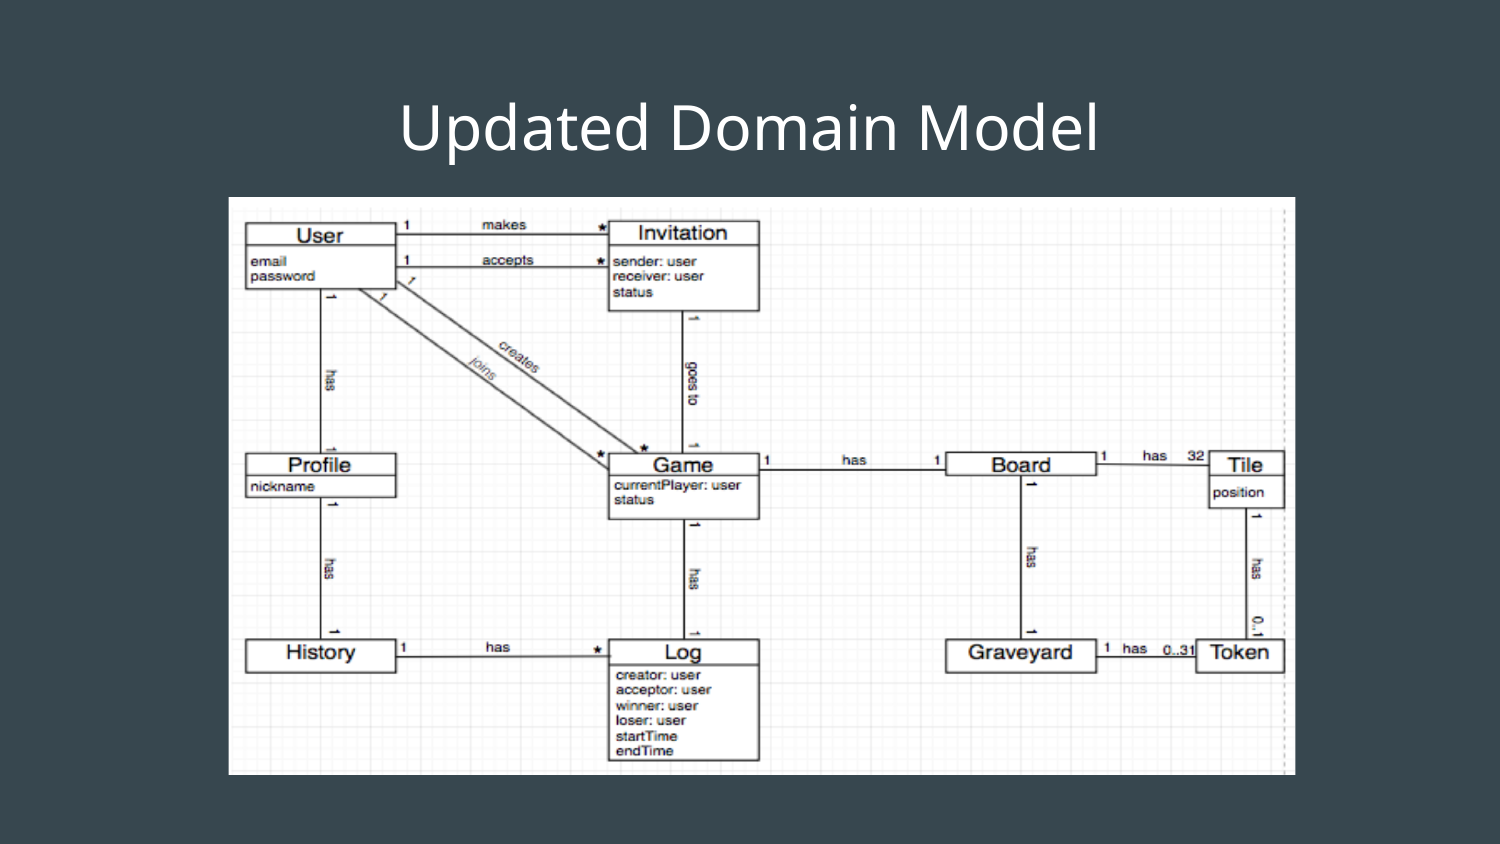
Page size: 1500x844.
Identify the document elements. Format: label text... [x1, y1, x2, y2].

picture [228, 196, 1296, 776]
title Updated Domain Model [51, 72, 1449, 167]
